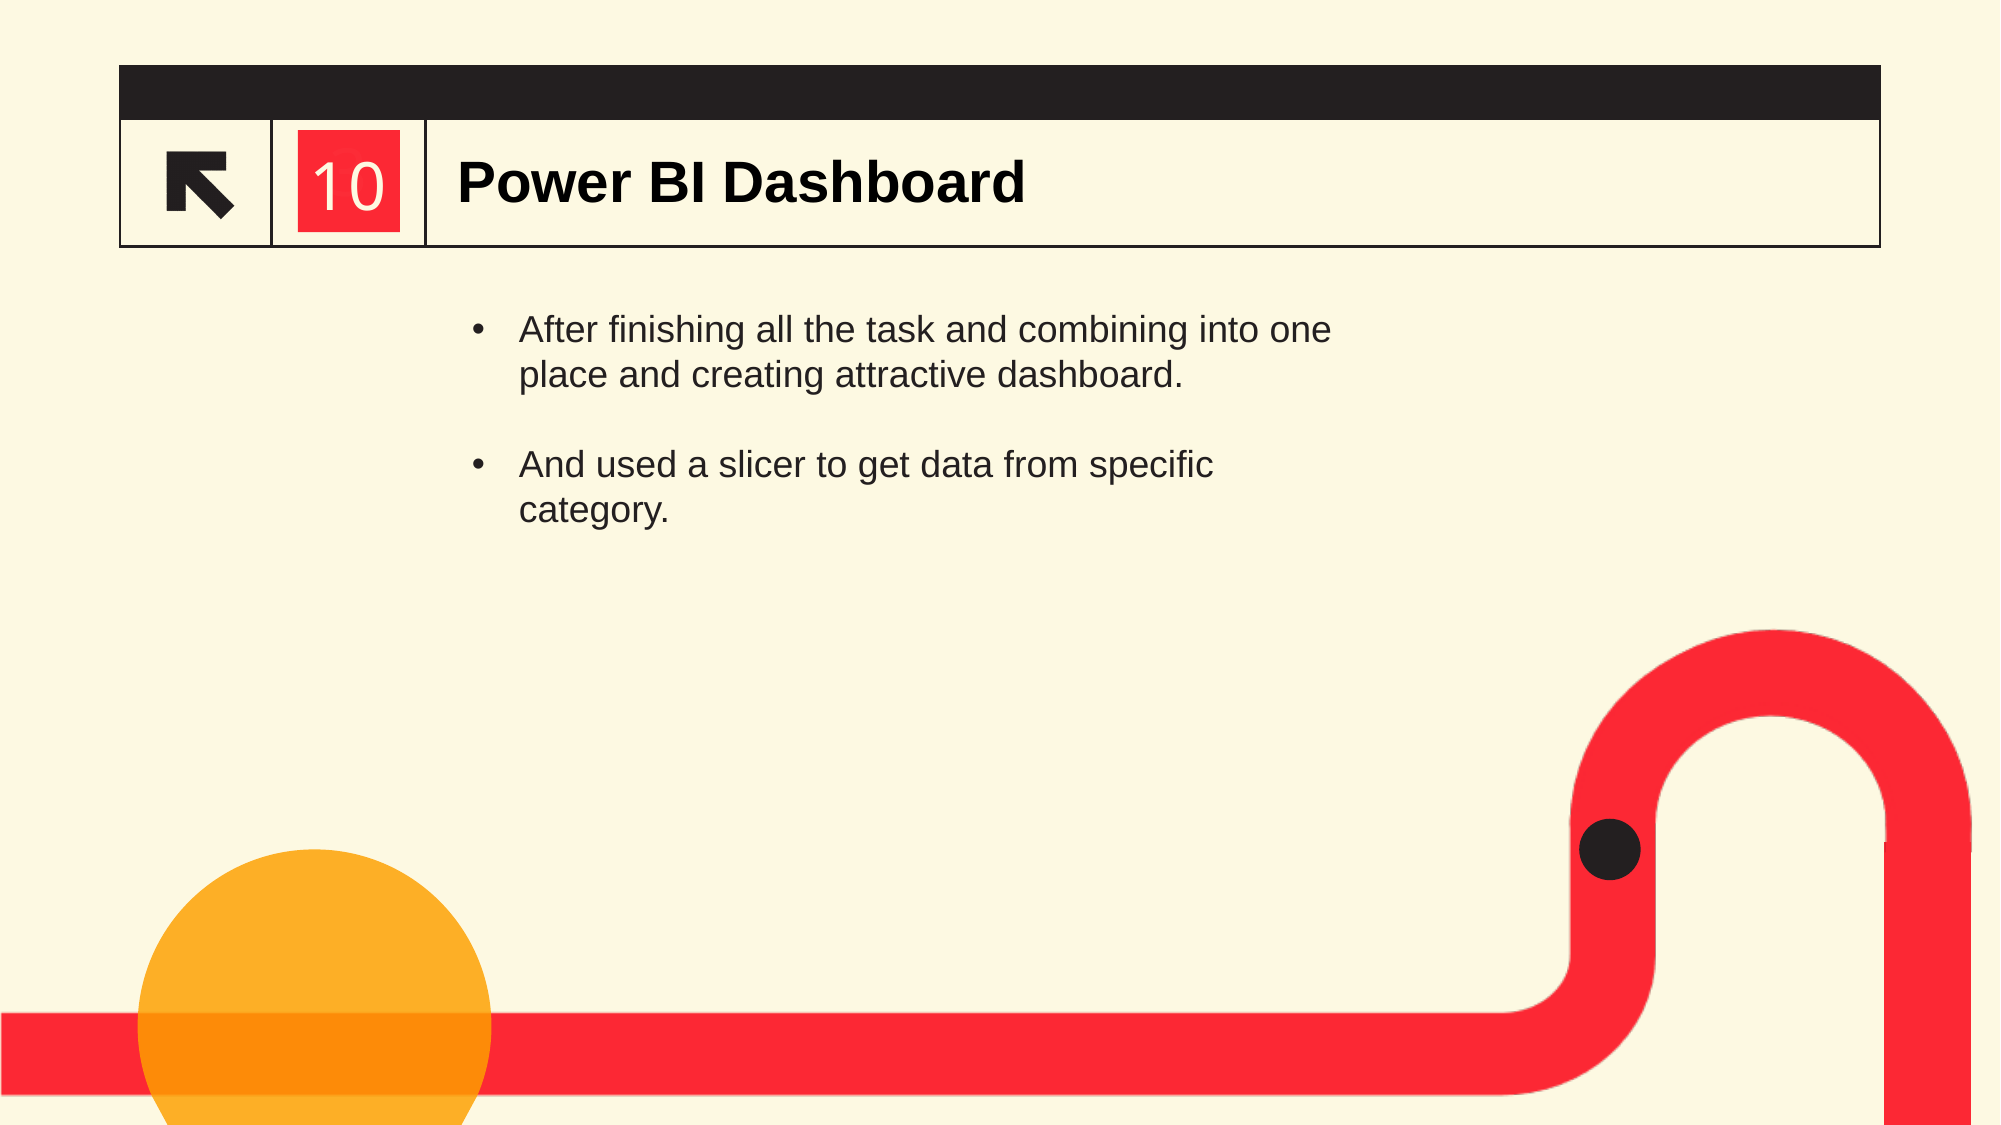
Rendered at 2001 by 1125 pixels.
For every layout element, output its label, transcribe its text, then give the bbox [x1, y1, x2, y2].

title Power BI Dashboard [442, 120, 1880, 248]
picture [121, 105, 271, 258]
picture [0, 627, 2001, 1125]
text_box After finishing all the task and combining into one place and creating attractive dashboard. And used a slicer to get data from specific category. [457, 298, 1372, 538]
slide_number 10 [271, 132, 426, 235]
